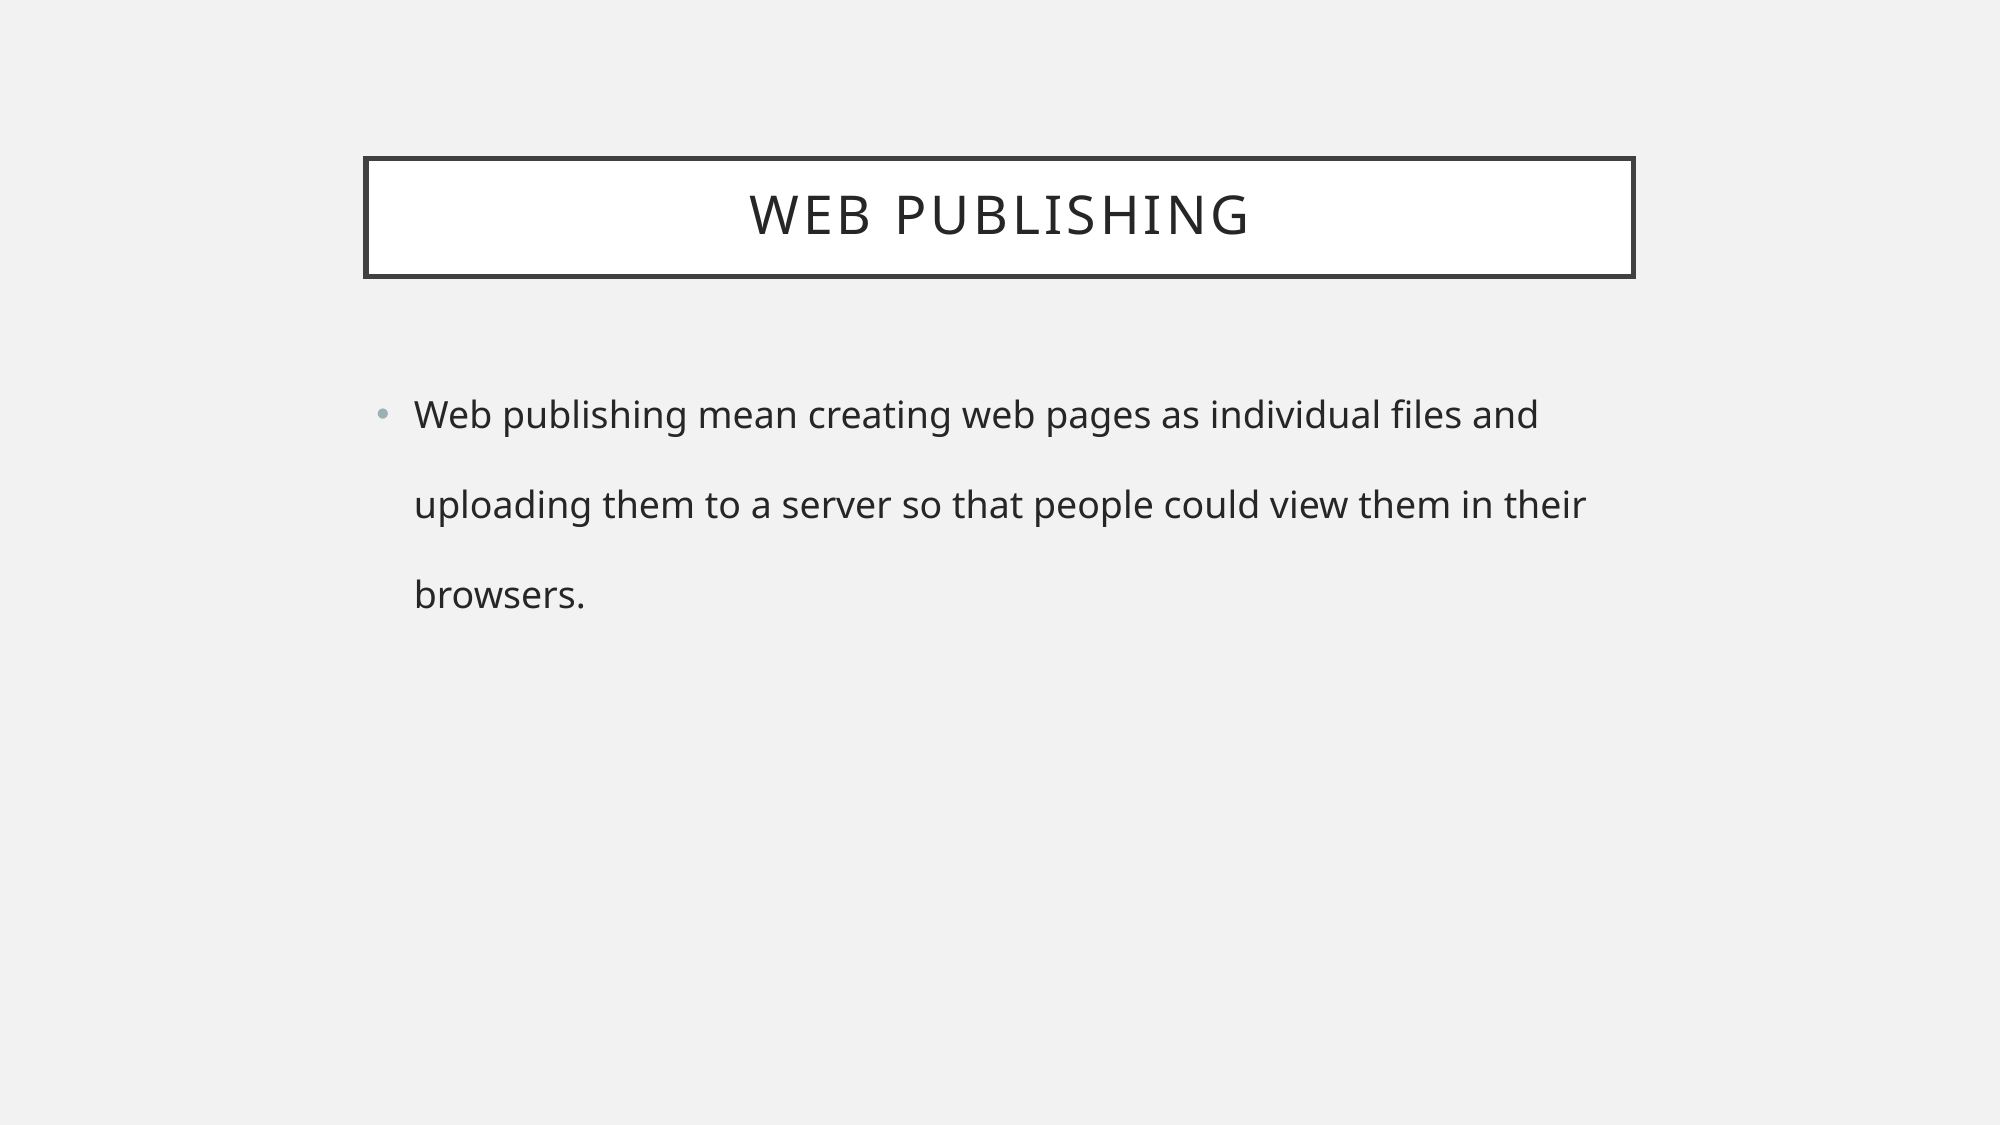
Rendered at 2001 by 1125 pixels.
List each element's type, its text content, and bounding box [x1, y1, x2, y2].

list Web publishing mean creating web pages as individual files and uploading them to a server so that people could view them in their browsers. [361, 338, 1630, 848]
title WEB PUBLISHING [363, 156, 1636, 279]
